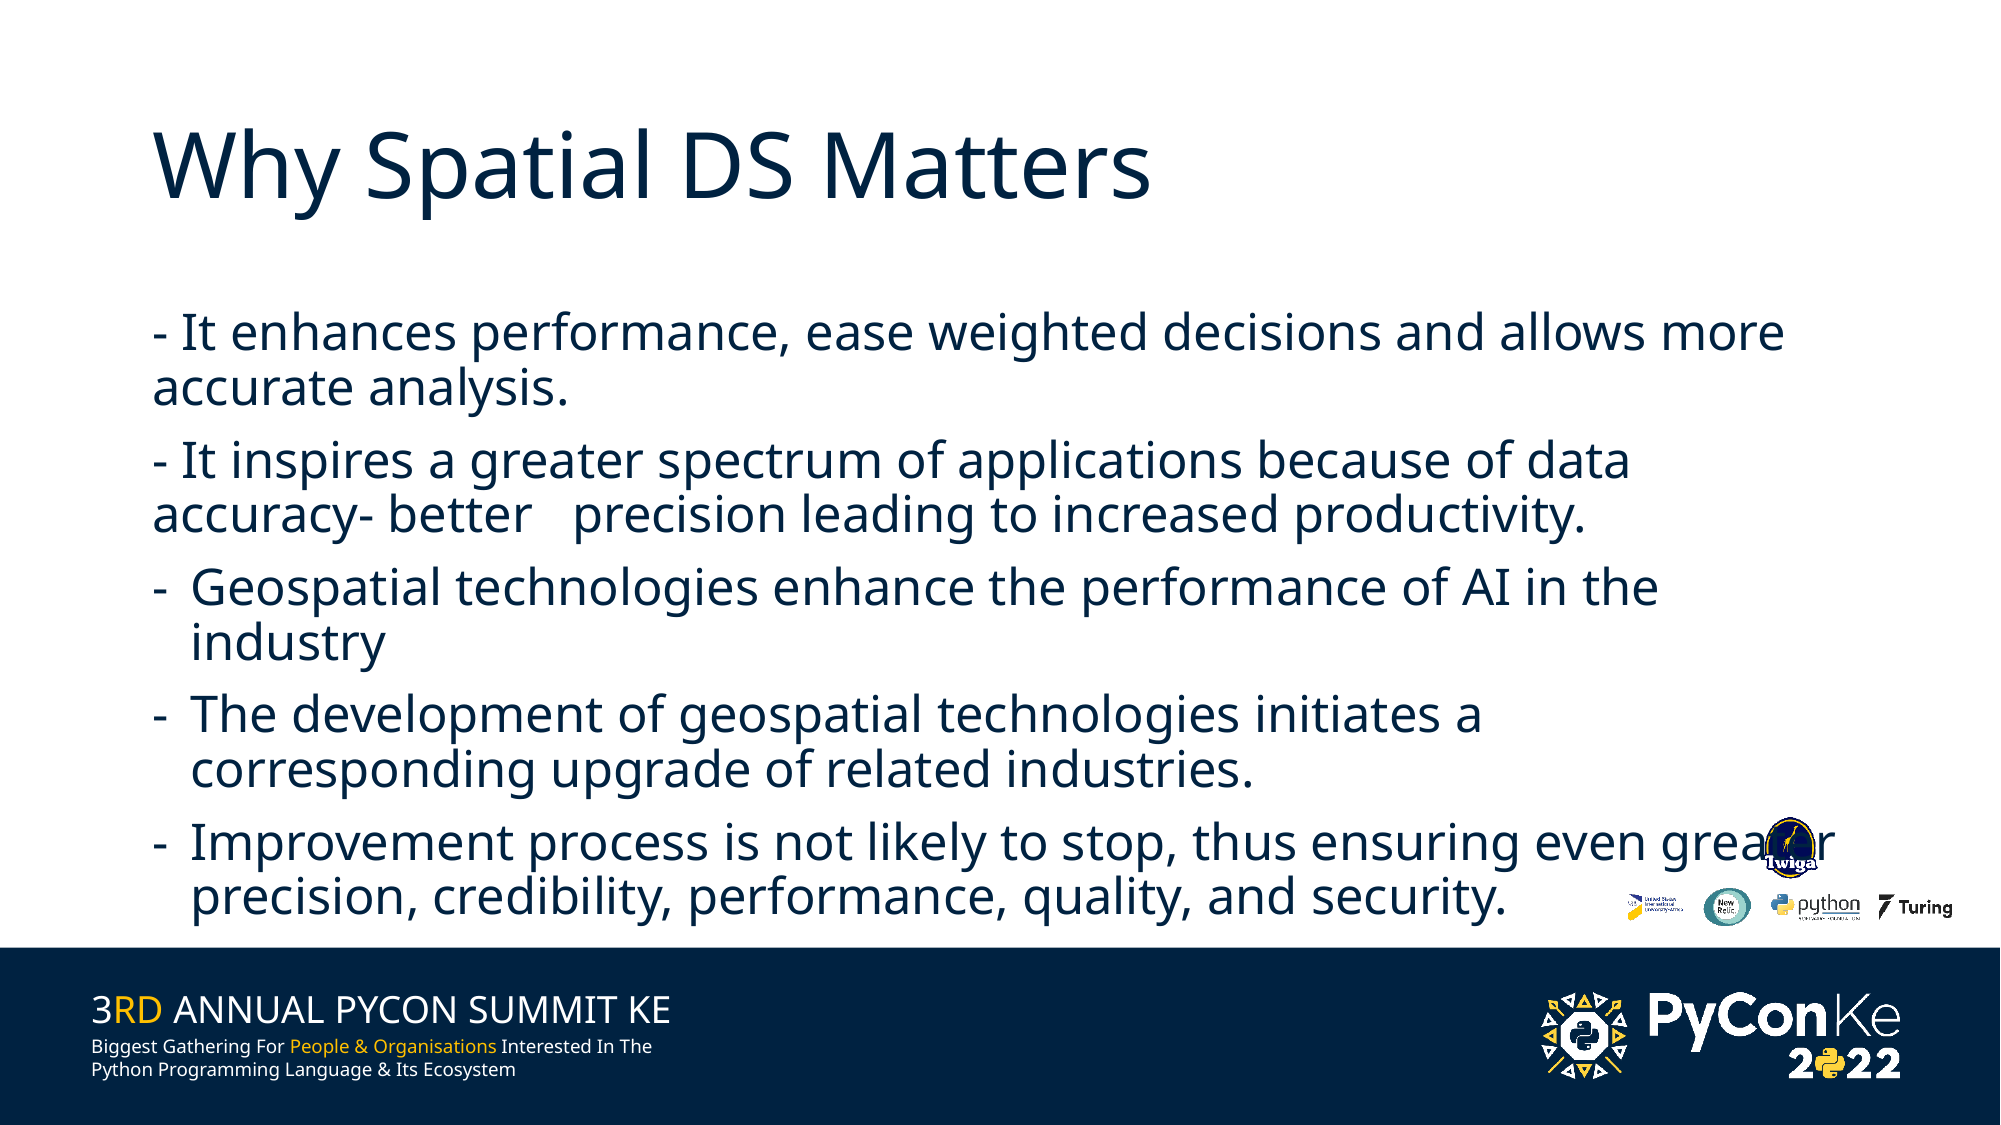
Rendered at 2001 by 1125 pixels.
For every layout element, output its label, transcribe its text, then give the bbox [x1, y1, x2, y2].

list - It enhances performance, ease weighted decisions and allows more accurate analysis. - It inspires a greater spectrum of applications because of data accuracy- better precision leading to increased productivity. Geospatial technologies enhance the performance of AI in the industry The development of geospatial technologies initiates a corresponding upgrade of related industries. Improvement process is not likely to stop, thus ensuring even greater precision, credibility, performance, quality, and security. [137, 299, 1863, 941]
picture [1541, 992, 1900, 1079]
picture [1863, 817, 1952, 926]
title Why Spatial DS Matters [137, 59, 1863, 278]
